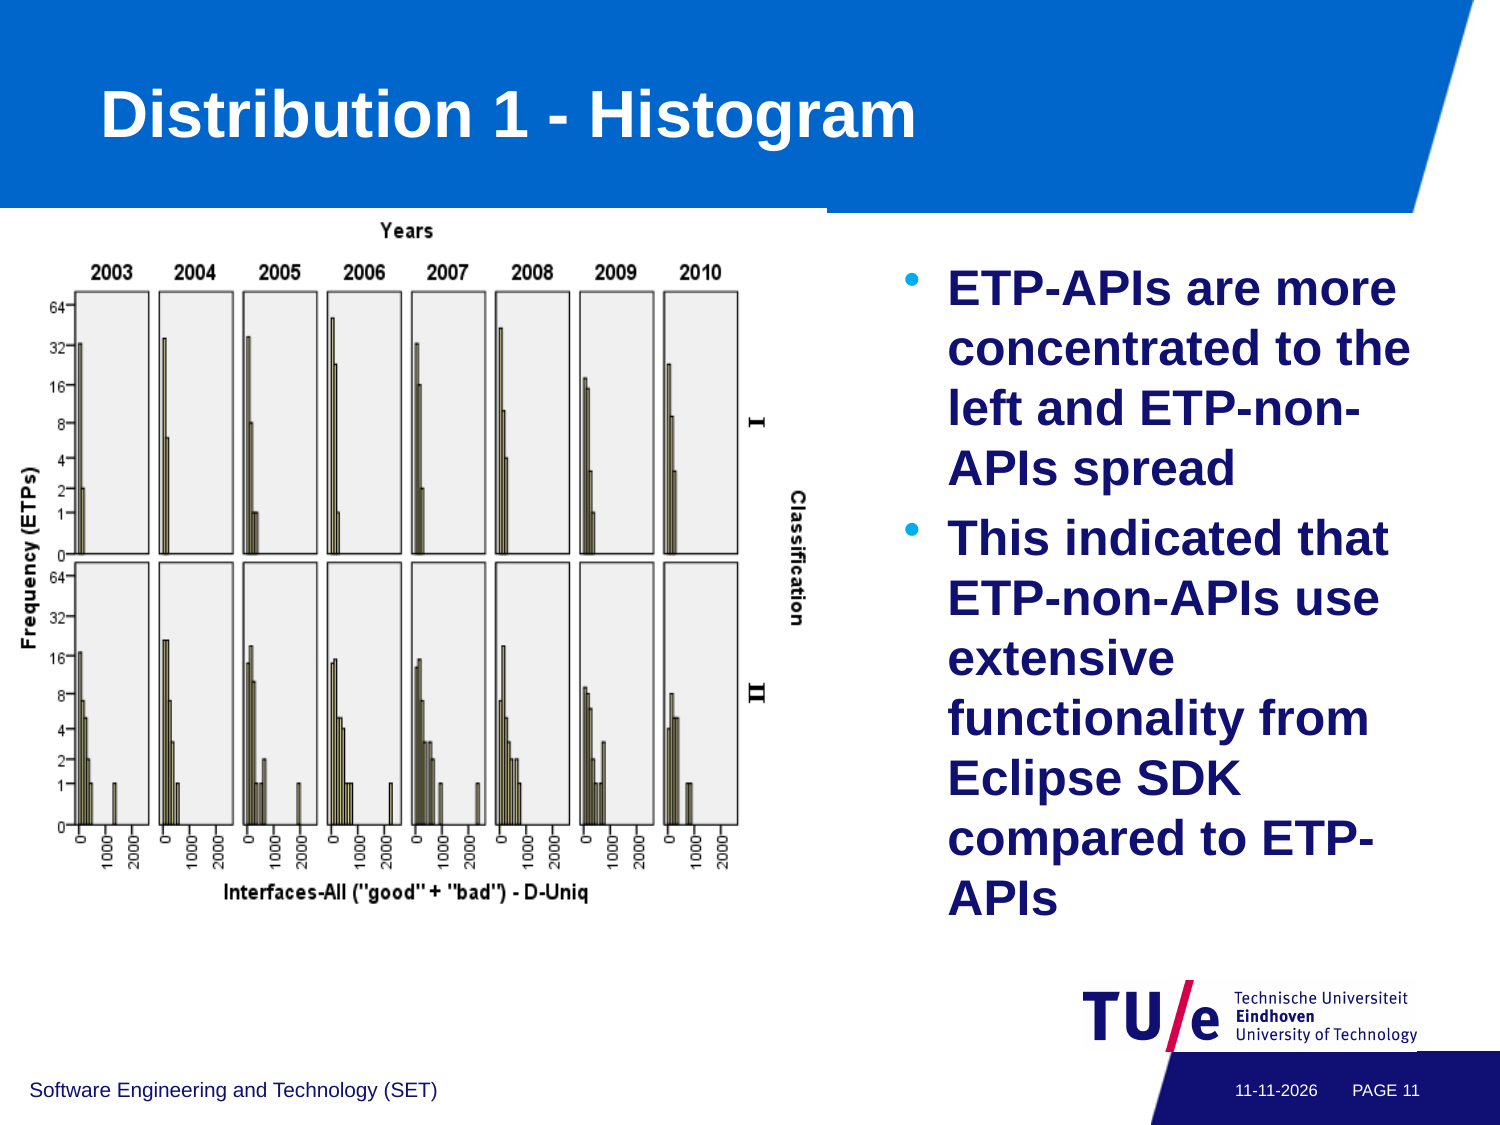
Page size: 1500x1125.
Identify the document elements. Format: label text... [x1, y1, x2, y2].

footer Software Engineering and Technology (SET) [29, 1073, 620, 1106]
picture [0, 0, 1474, 918]
picture [1083, 980, 1500, 1125]
title Distribution 1 - Histogram [100, 35, 1417, 187]
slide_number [1234, 1073, 1342, 1106]
slide_number PAGE 10 [1352, 1073, 1453, 1106]
list ETP-APIs are more concentrated to the left and ETP-non-APIs spread This indicated that ETP-non-APIs use extensive functionality from Eclipse SDK compared to ETP-APIs [903, 255, 1471, 965]
